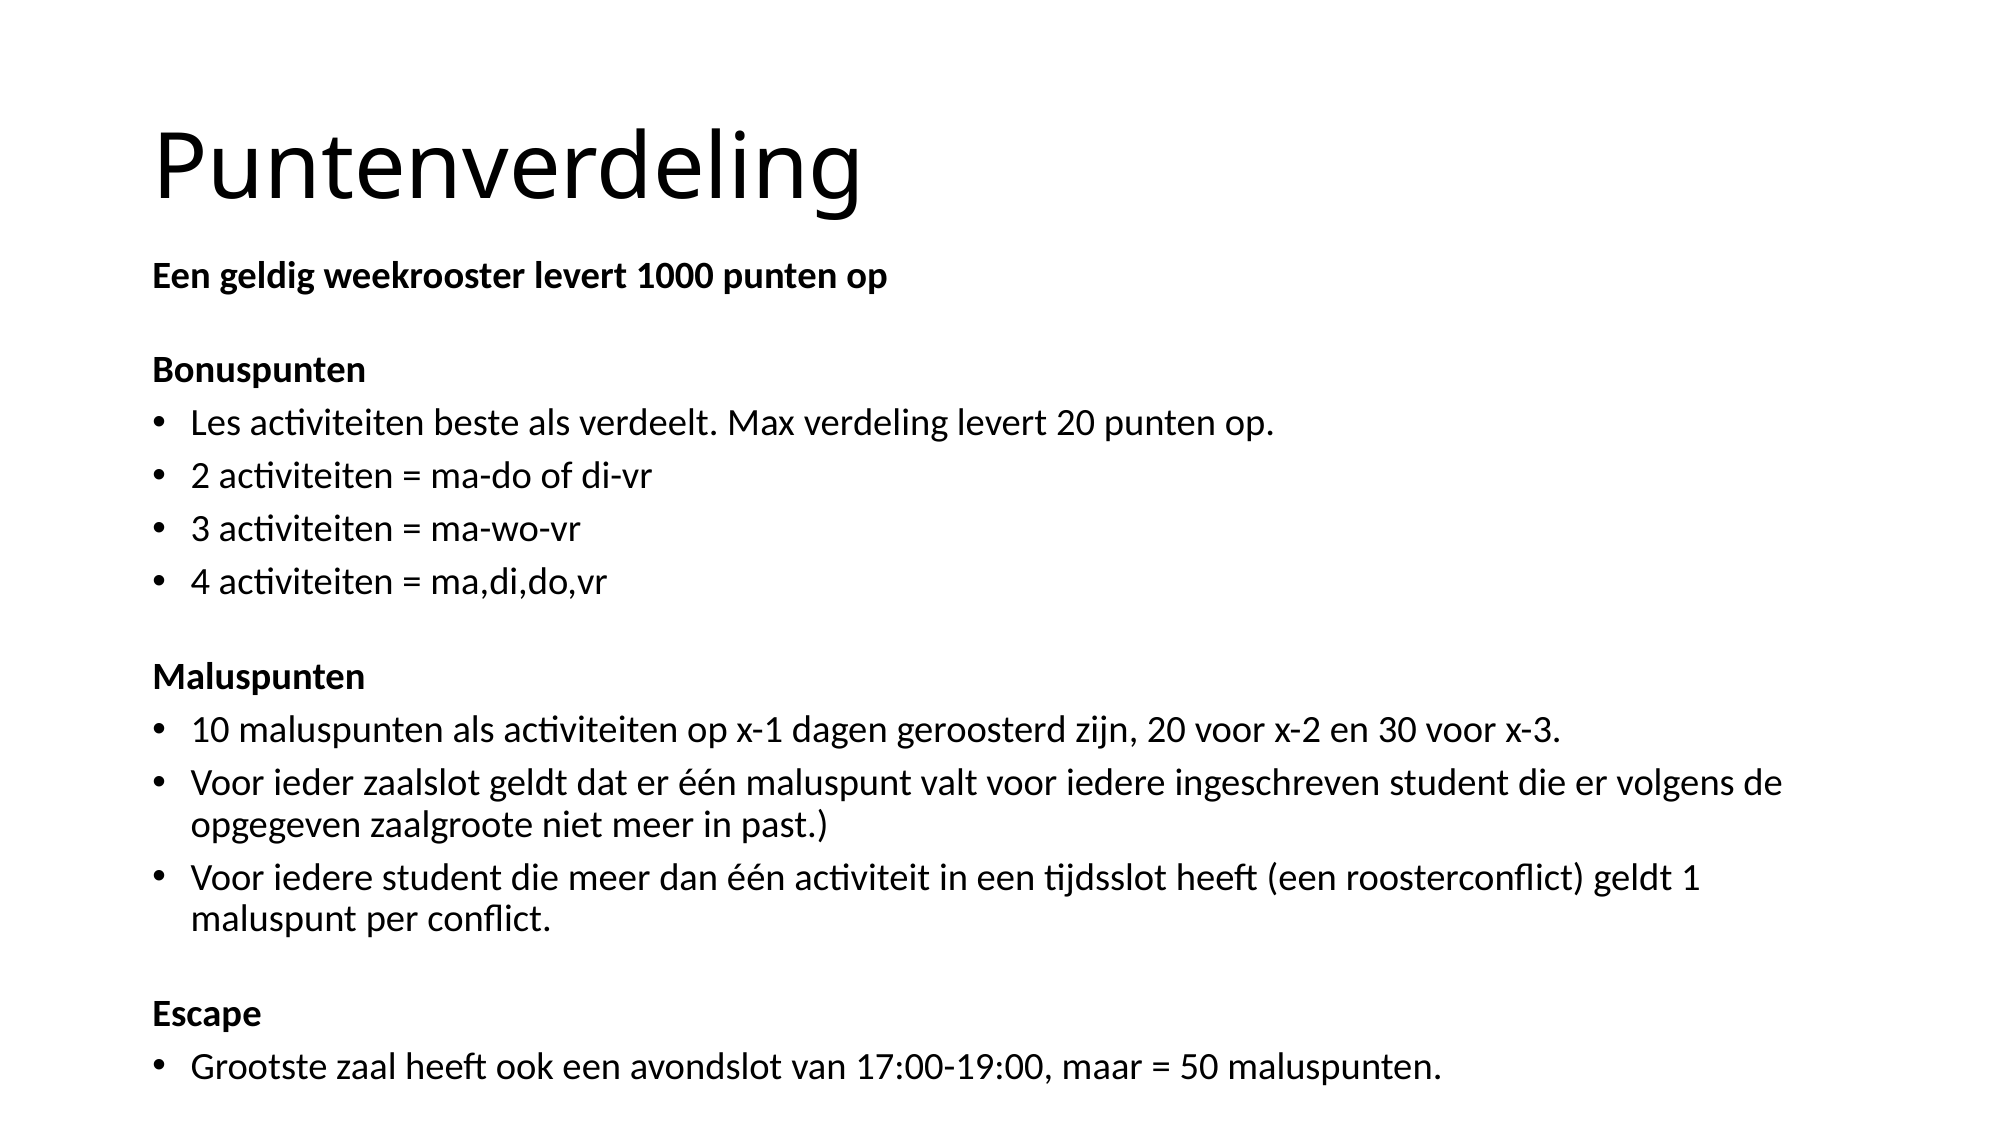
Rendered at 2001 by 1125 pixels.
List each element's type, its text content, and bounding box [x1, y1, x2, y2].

title Puntenverdeling [137, 59, 1863, 247]
list Een geldig weekrooster levert 1000 punten op Bonuspunten Les activiteiten beste als verdeelt. Max verdeling levert 20 punten op. 2 activiteiten = ma-do of di-vr 3 activiteiten = ma-wo-vr 4 activiteiten = ma,di,do,vr Maluspunten 10 maluspunten als activiteiten op x-1 dagen geroosterd zijn, 20 voor x-2 en 30 voor x-3. Voor ieder zaalslot geldt dat er één maluspunt valt voor iedere ingeschreven student die er volgens de opgegeven zaalgroote niet meer in past.) Voor iedere student die meer dan één activiteit in een tijdsslot heeft (een roosterconflict) geldt 1 maluspunt per conflict. Escape Grootste zaal heeft ook een avondslot van 17:00-19:00, maar = 50 maluspunten. [137, 247, 1889, 1101]
